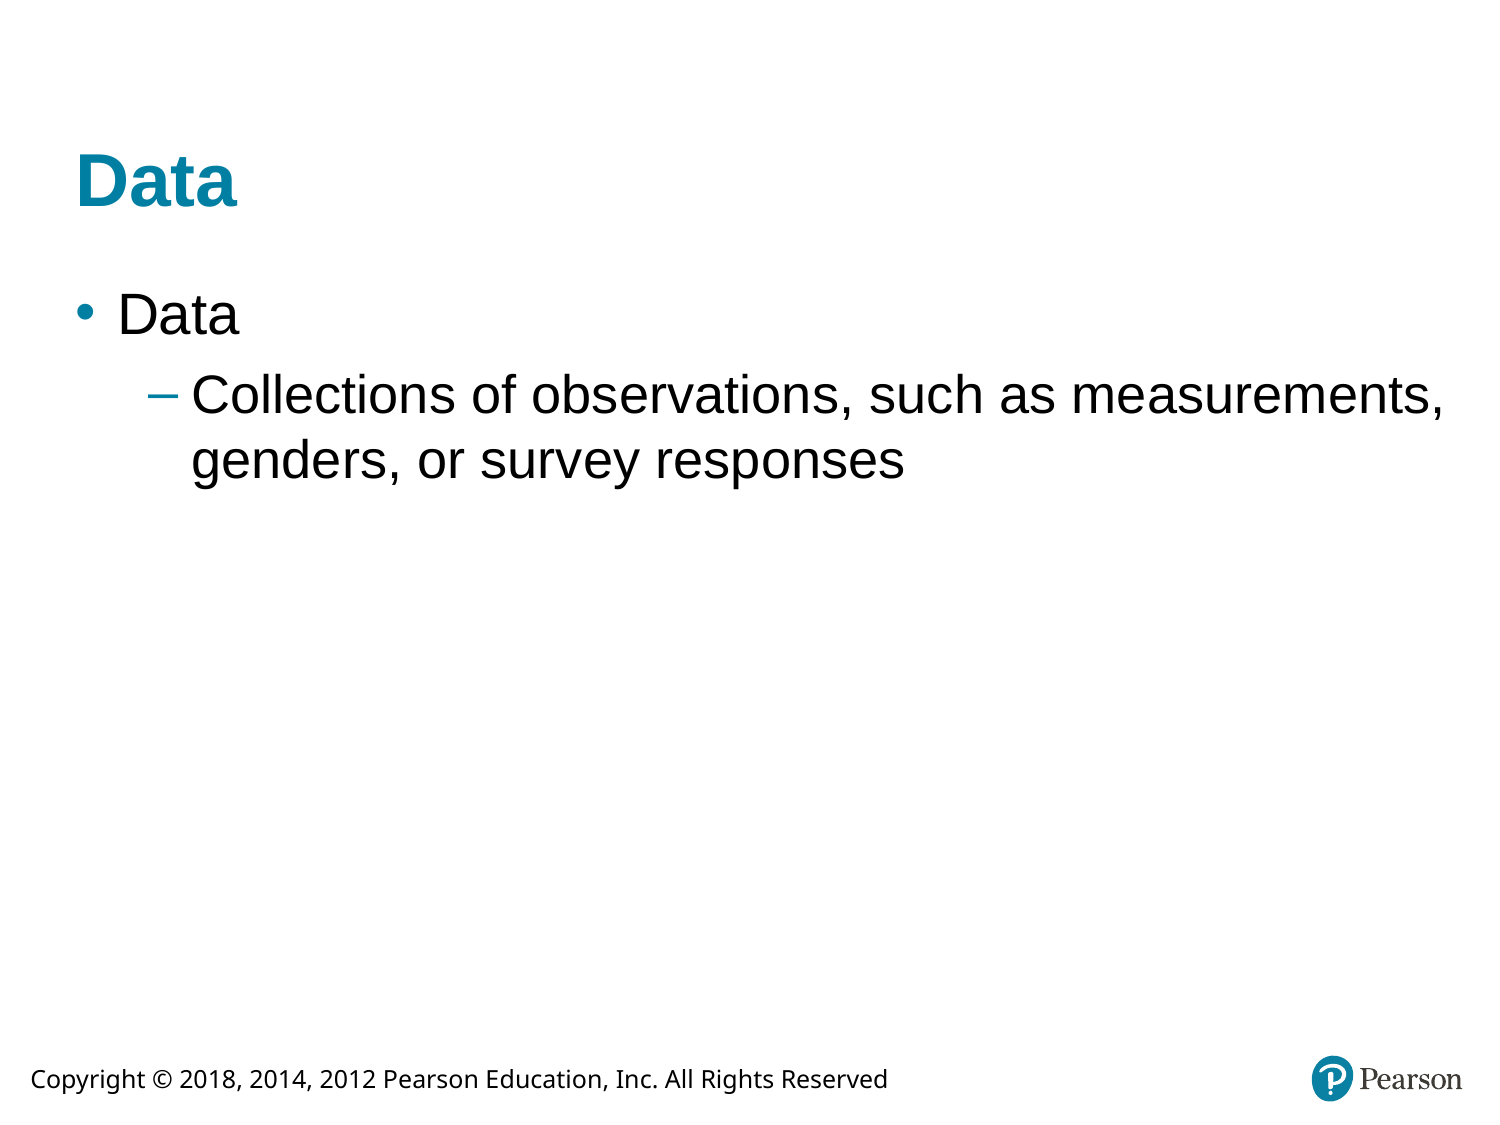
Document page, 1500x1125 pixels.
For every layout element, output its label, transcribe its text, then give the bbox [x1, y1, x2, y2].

title Data [75, 41, 1425, 222]
list Data Collections of observations, such as measurements, genders, or survey responses [75, 262, 1450, 1005]
